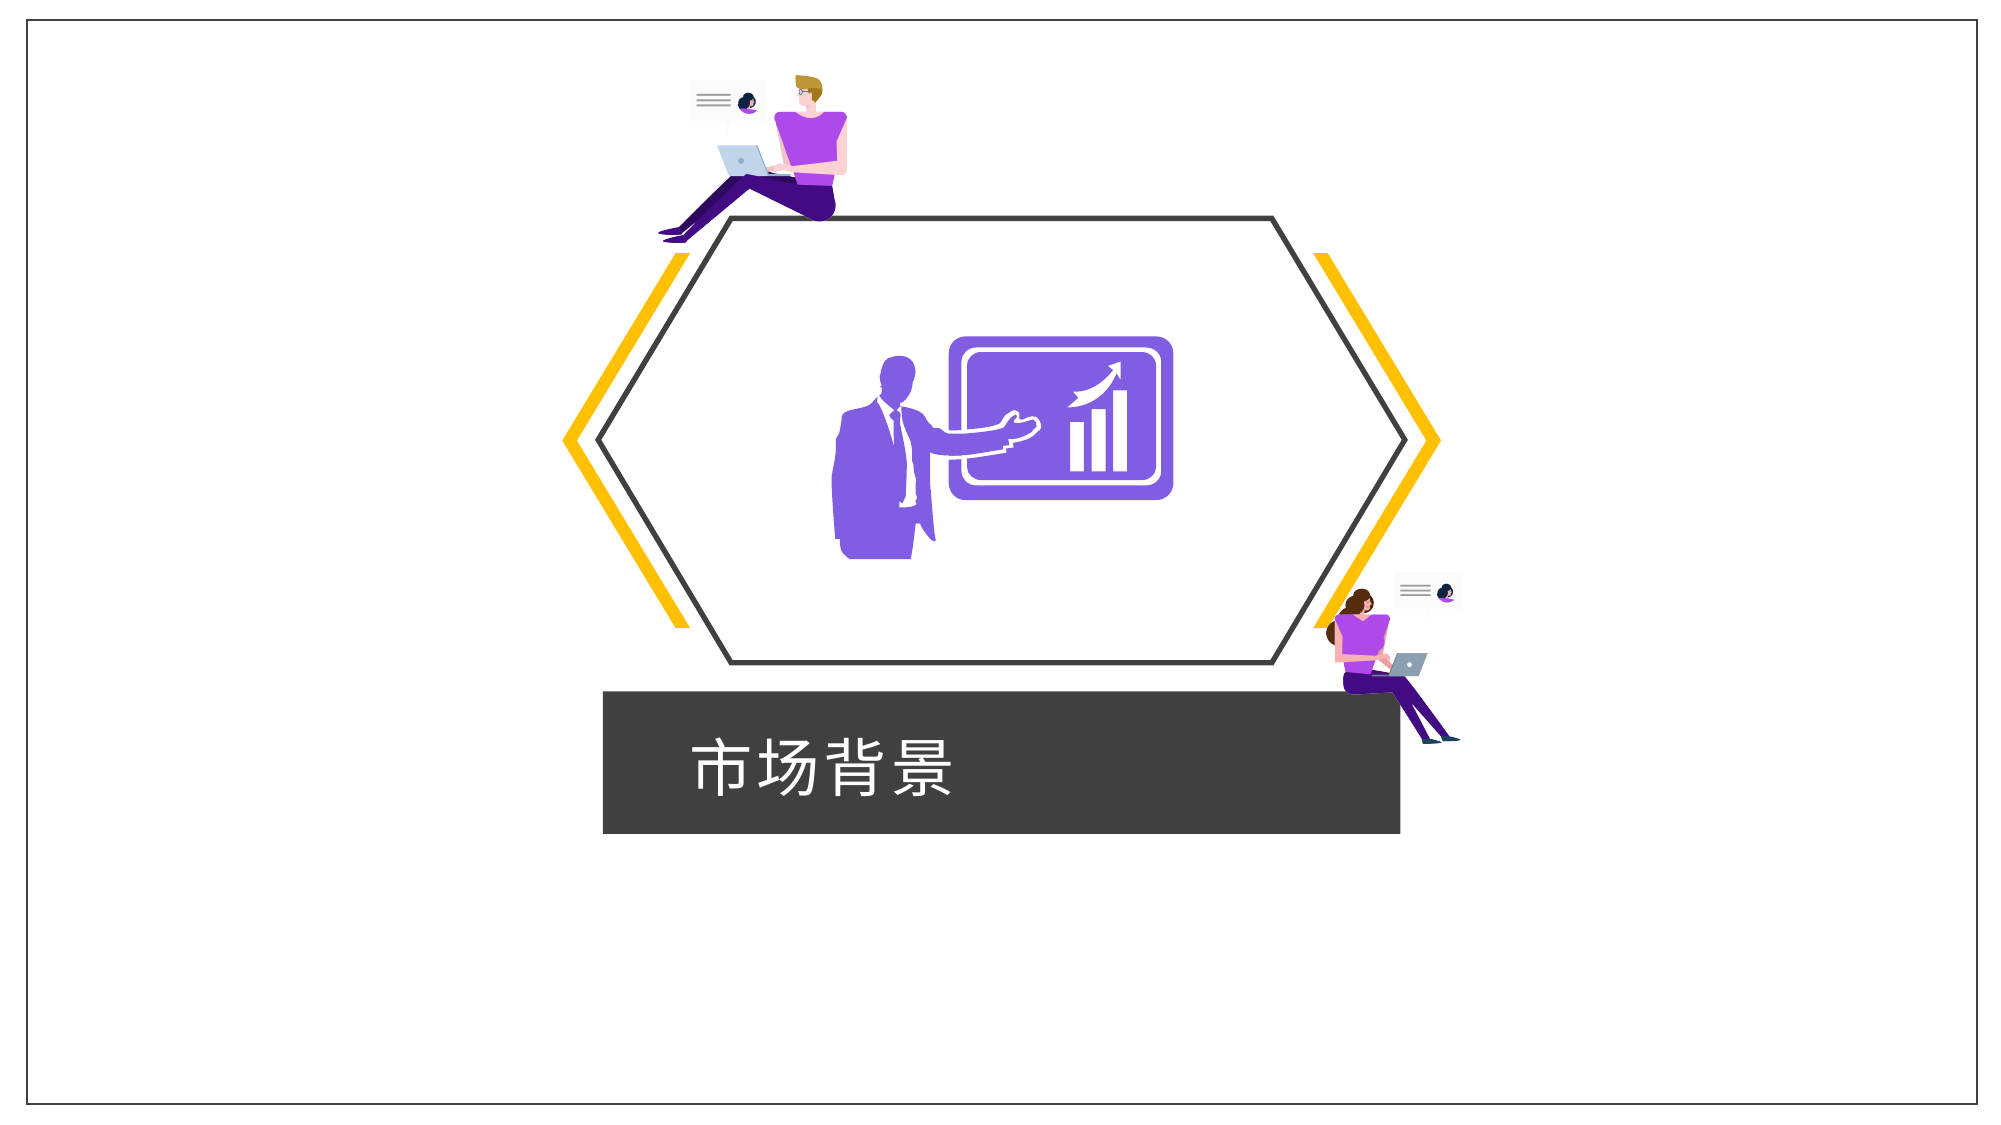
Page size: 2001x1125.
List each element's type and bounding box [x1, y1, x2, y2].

picture [1326, 572, 1462, 744]
text_box [26, 19, 1978, 1105]
picture [658, 75, 847, 243]
text_box [562, 215, 1441, 666]
